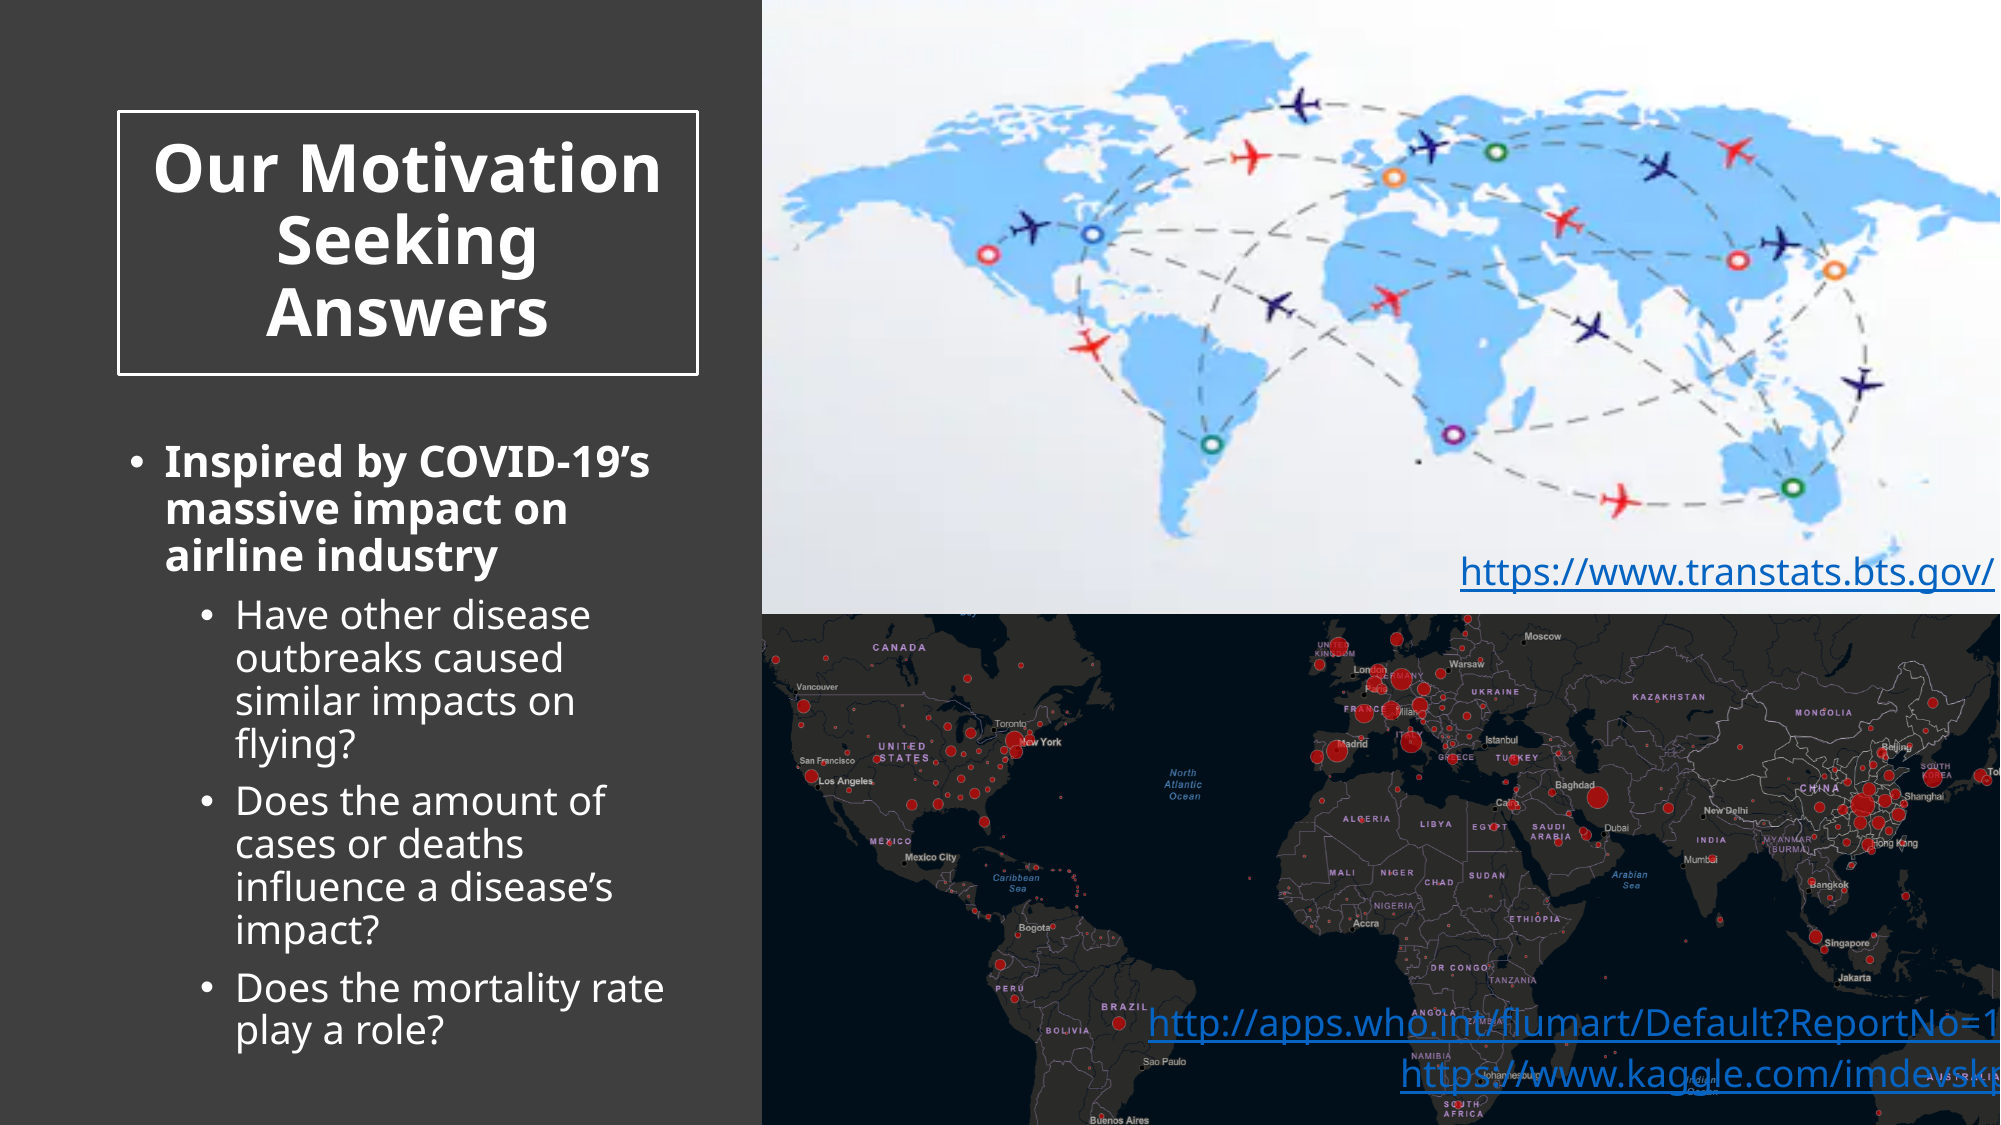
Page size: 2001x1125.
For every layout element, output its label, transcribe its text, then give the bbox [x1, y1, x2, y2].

text_box [0, 0, 762, 1125]
title Our Motivation Seeking Answers [118, 111, 698, 375]
text_box Inspired by COVID-19’s massive impact on airline industry Have other disease outbreaks caused similar impacts on flying? Does the amount of cases or deaths influence a disease’s impact? Does the mortality rate play a role? [105, 432, 711, 1068]
picture [762, 0, 2000, 1125]
